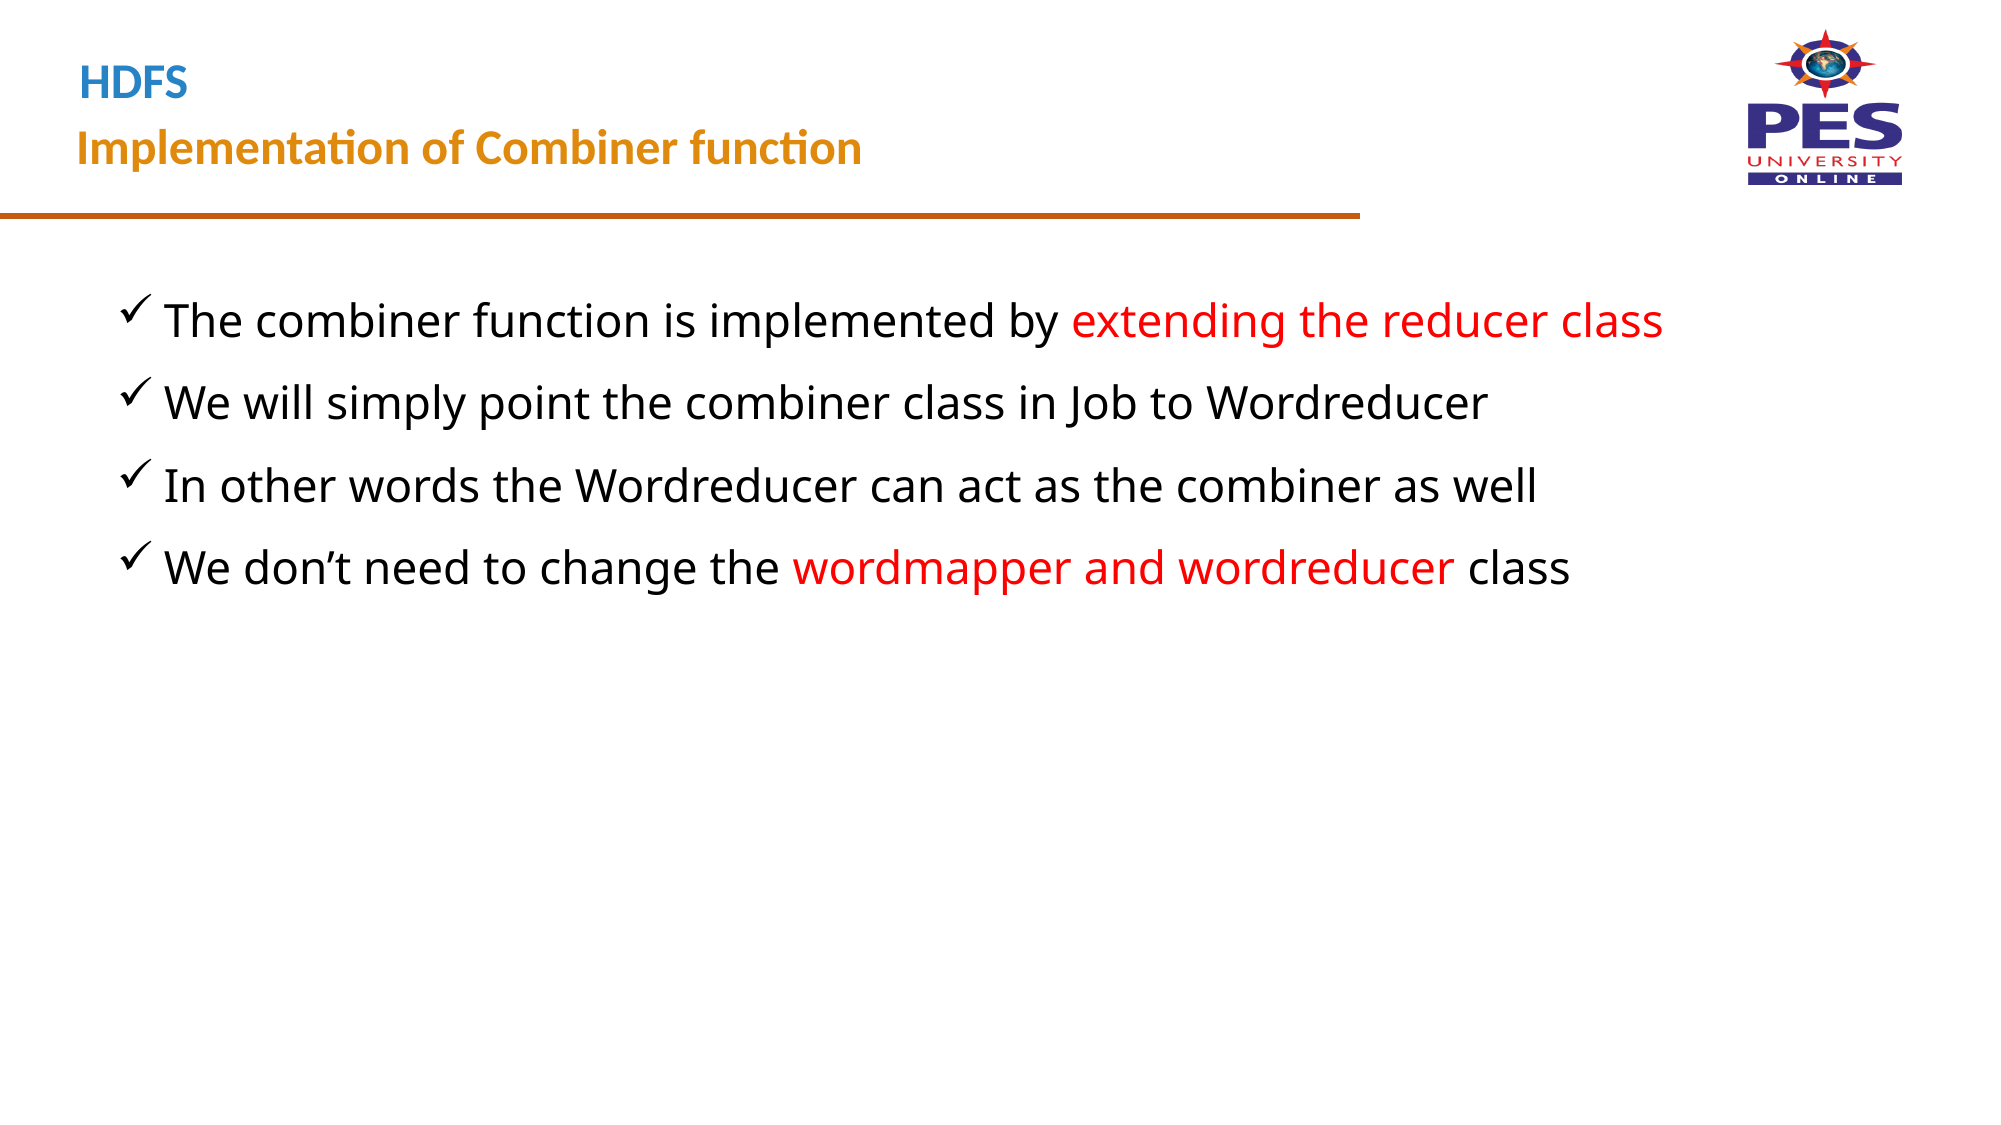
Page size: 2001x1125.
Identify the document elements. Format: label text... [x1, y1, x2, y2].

text_box The combiner function is implemented by extending the reducer class We will simply point the combiner class in Job to Wordreducer In other words the Wordreducer can act as the combiner as well We don’t need to change the wordmapper and wordreducer class [102, 256, 1824, 601]
text_box HDFS [64, 41, 1295, 117]
picture [1748, 29, 1902, 185]
text_box Implementation of Combiner function [60, 106, 1374, 182]
